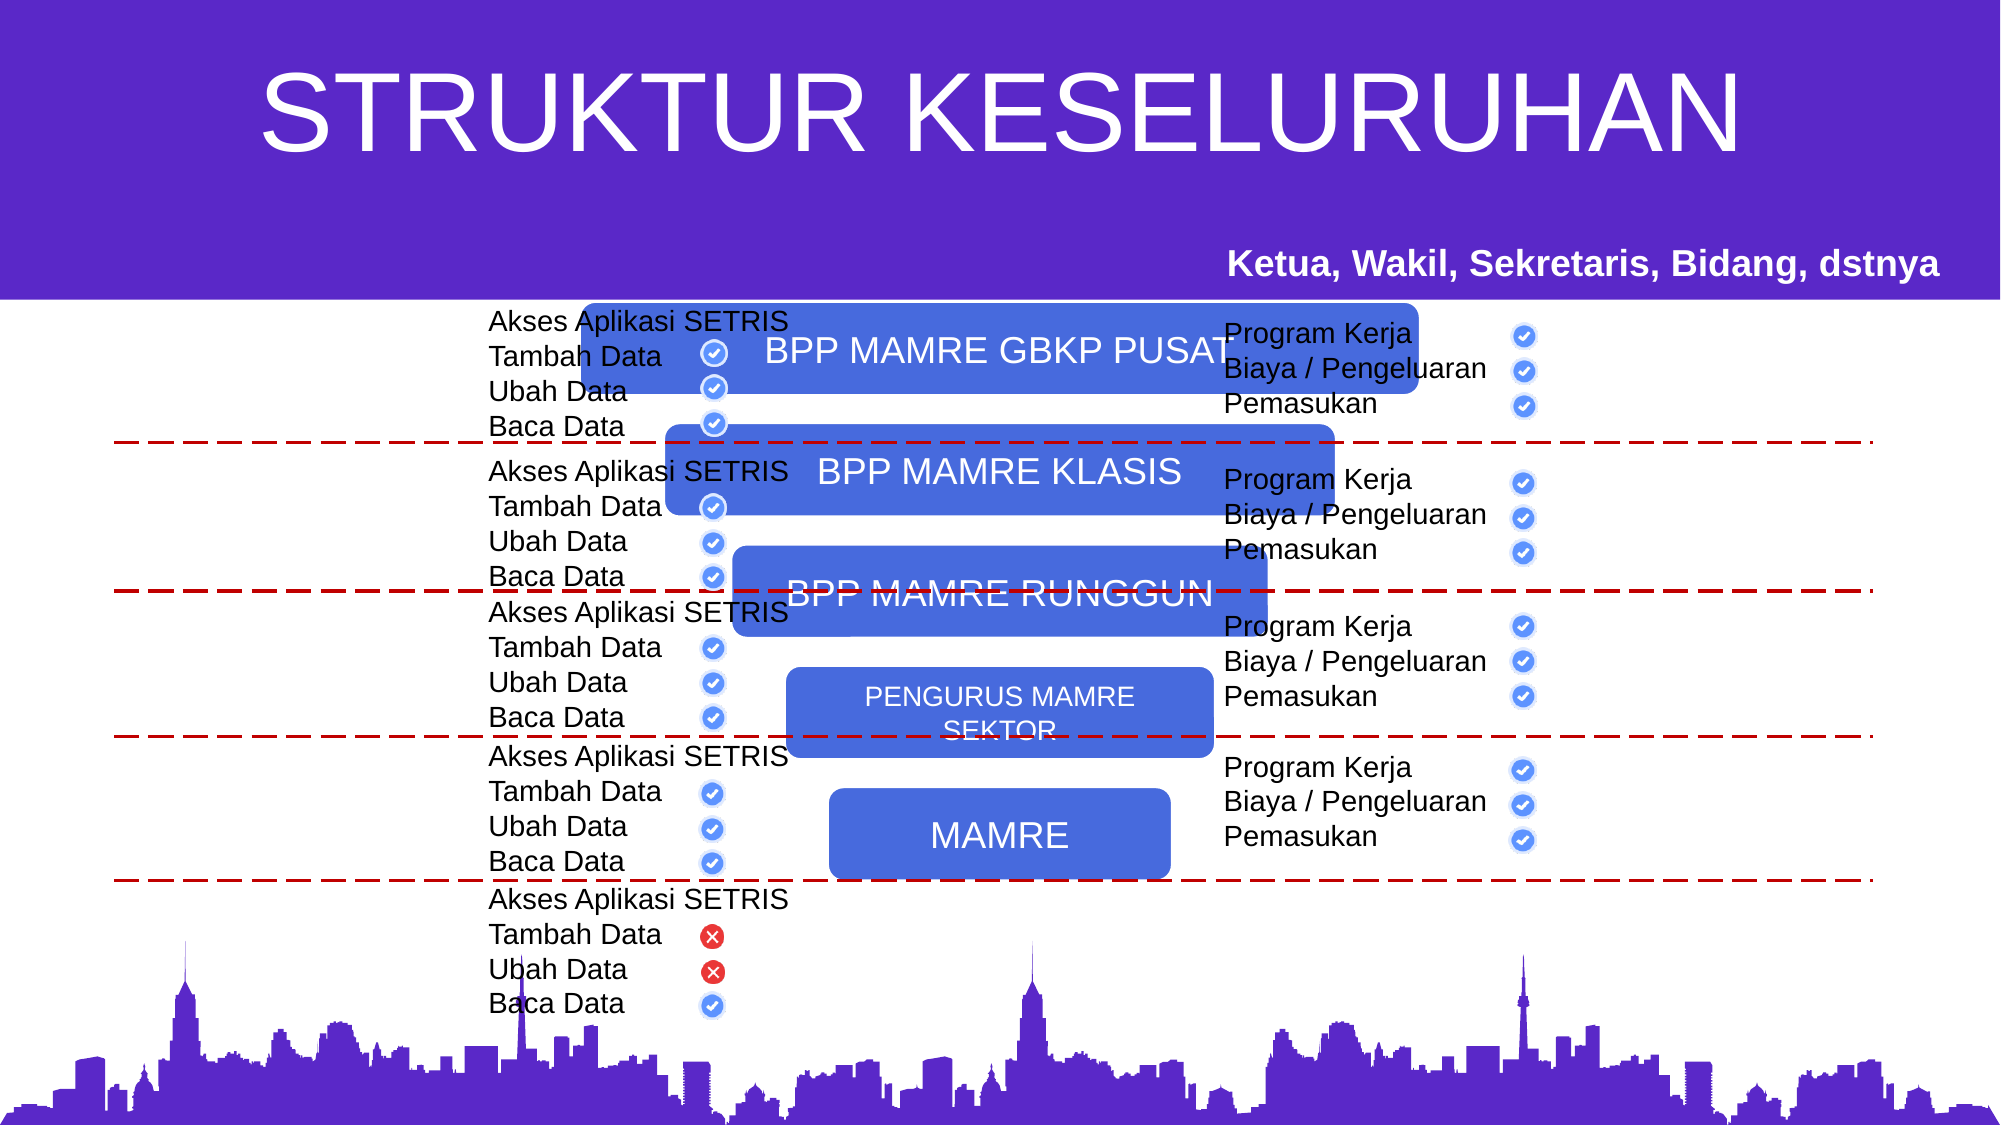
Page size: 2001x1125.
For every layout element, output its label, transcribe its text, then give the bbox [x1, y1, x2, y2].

picture [698, 849, 726, 878]
picture [1508, 756, 1537, 784]
text_box Akses Aplikasi SETRIS Tambah Data Ubah Data Baca Data [473, 881, 805, 1028]
picture [700, 374, 728, 402]
picture [1509, 647, 1537, 675]
picture [698, 991, 726, 1020]
picture [1509, 538, 1537, 567]
picture [1509, 469, 1537, 497]
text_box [474, 591, 1525, 736]
picture [698, 779, 726, 808]
picture [699, 563, 727, 592]
picture [1508, 791, 1537, 820]
picture [699, 493, 727, 522]
picture [701, 960, 725, 984]
picture [700, 409, 728, 437]
picture [1508, 826, 1537, 854]
picture [699, 703, 727, 732]
text_box Akses Aplikasi SETRIS Tambah Data Ubah Data Baca Data [473, 294, 805, 441]
picture [1509, 504, 1537, 532]
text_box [474, 737, 1525, 880]
picture [699, 669, 727, 697]
picture [698, 815, 726, 843]
text_box Ketua, Wakil, Sekretaris, Bidang, dstnya [1212, 231, 1956, 292]
picture [699, 529, 727, 557]
picture [700, 339, 728, 367]
picture [1509, 682, 1537, 710]
picture [699, 634, 727, 662]
picture [700, 924, 724, 949]
picture [1510, 392, 1538, 420]
picture [1510, 322, 1538, 350]
picture [1509, 612, 1537, 640]
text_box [474, 443, 1525, 590]
picture [1510, 357, 1538, 385]
list STRUKTUR KESELURUHAN [53, 55, 1952, 175]
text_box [474, 881, 1525, 1002]
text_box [474, 301, 1525, 441]
